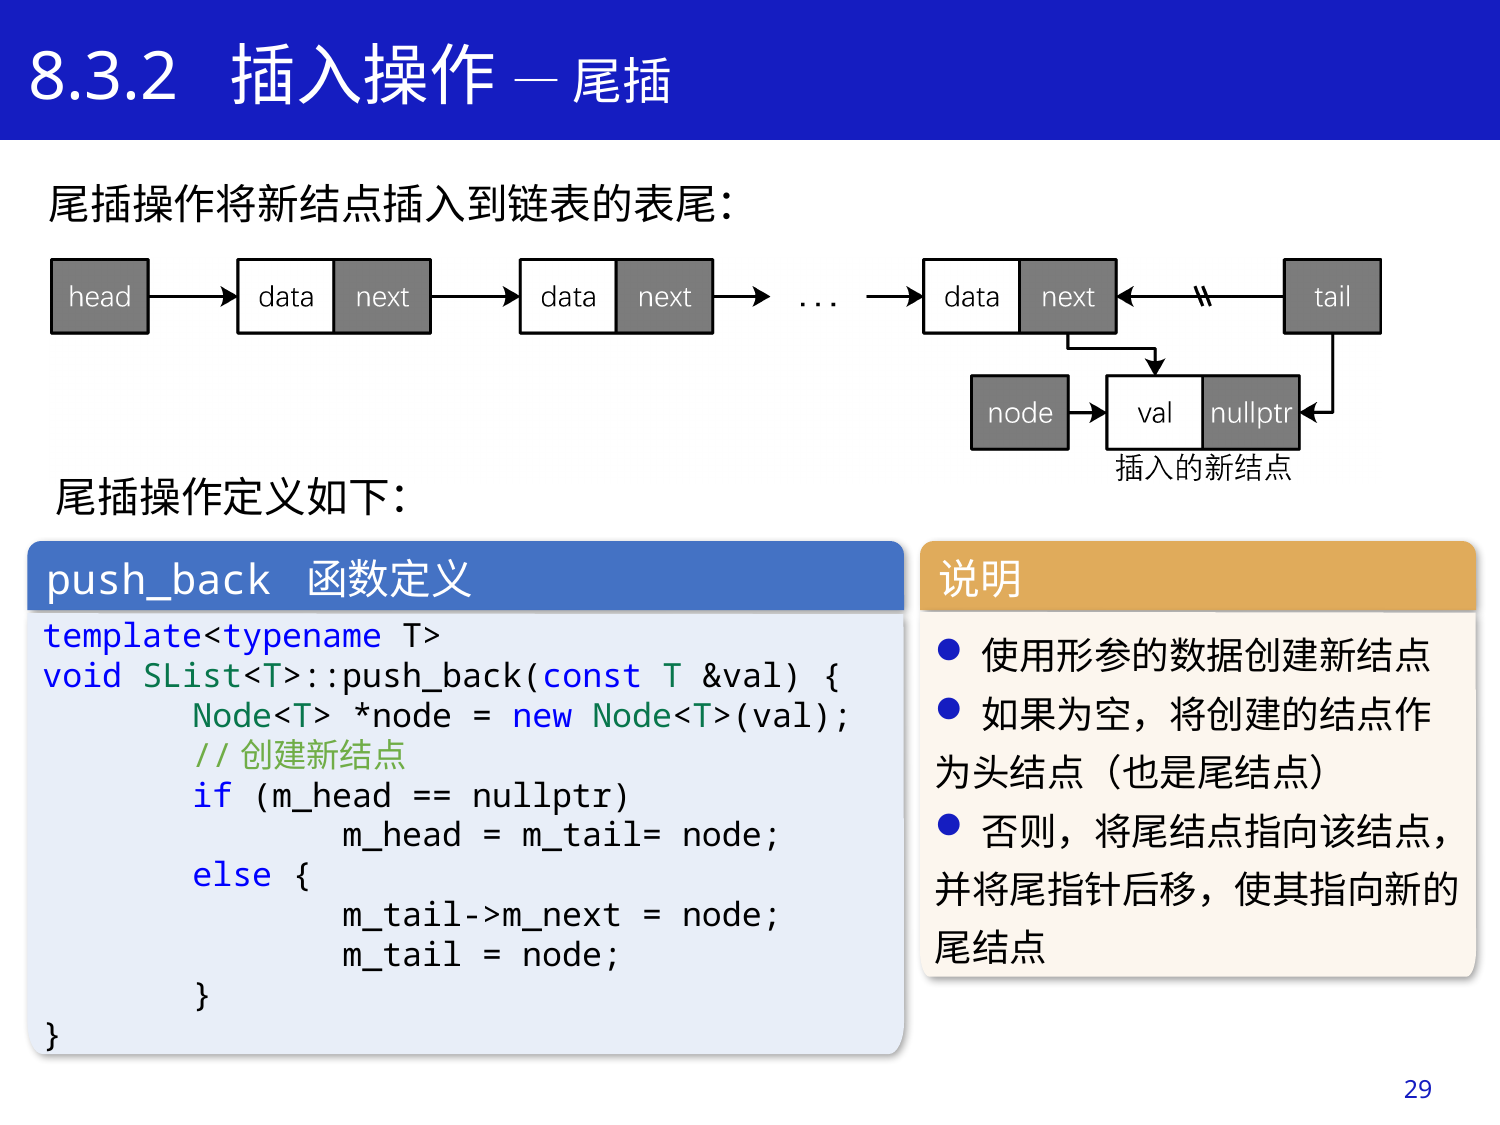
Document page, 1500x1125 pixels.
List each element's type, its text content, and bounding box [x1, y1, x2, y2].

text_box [27, 540, 904, 1054]
picture [49, 257, 1382, 484]
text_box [919, 541, 1476, 976]
text_box 8.3.2 插入操作 — 尾插 [13, 25, 1411, 121]
text_box 尾插操作定义如下： [41, 463, 447, 529]
text_box 尾插操作将新结点插入到链表的表尾： [34, 170, 1174, 235]
slide_number 29 [1110, 1060, 1448, 1121]
